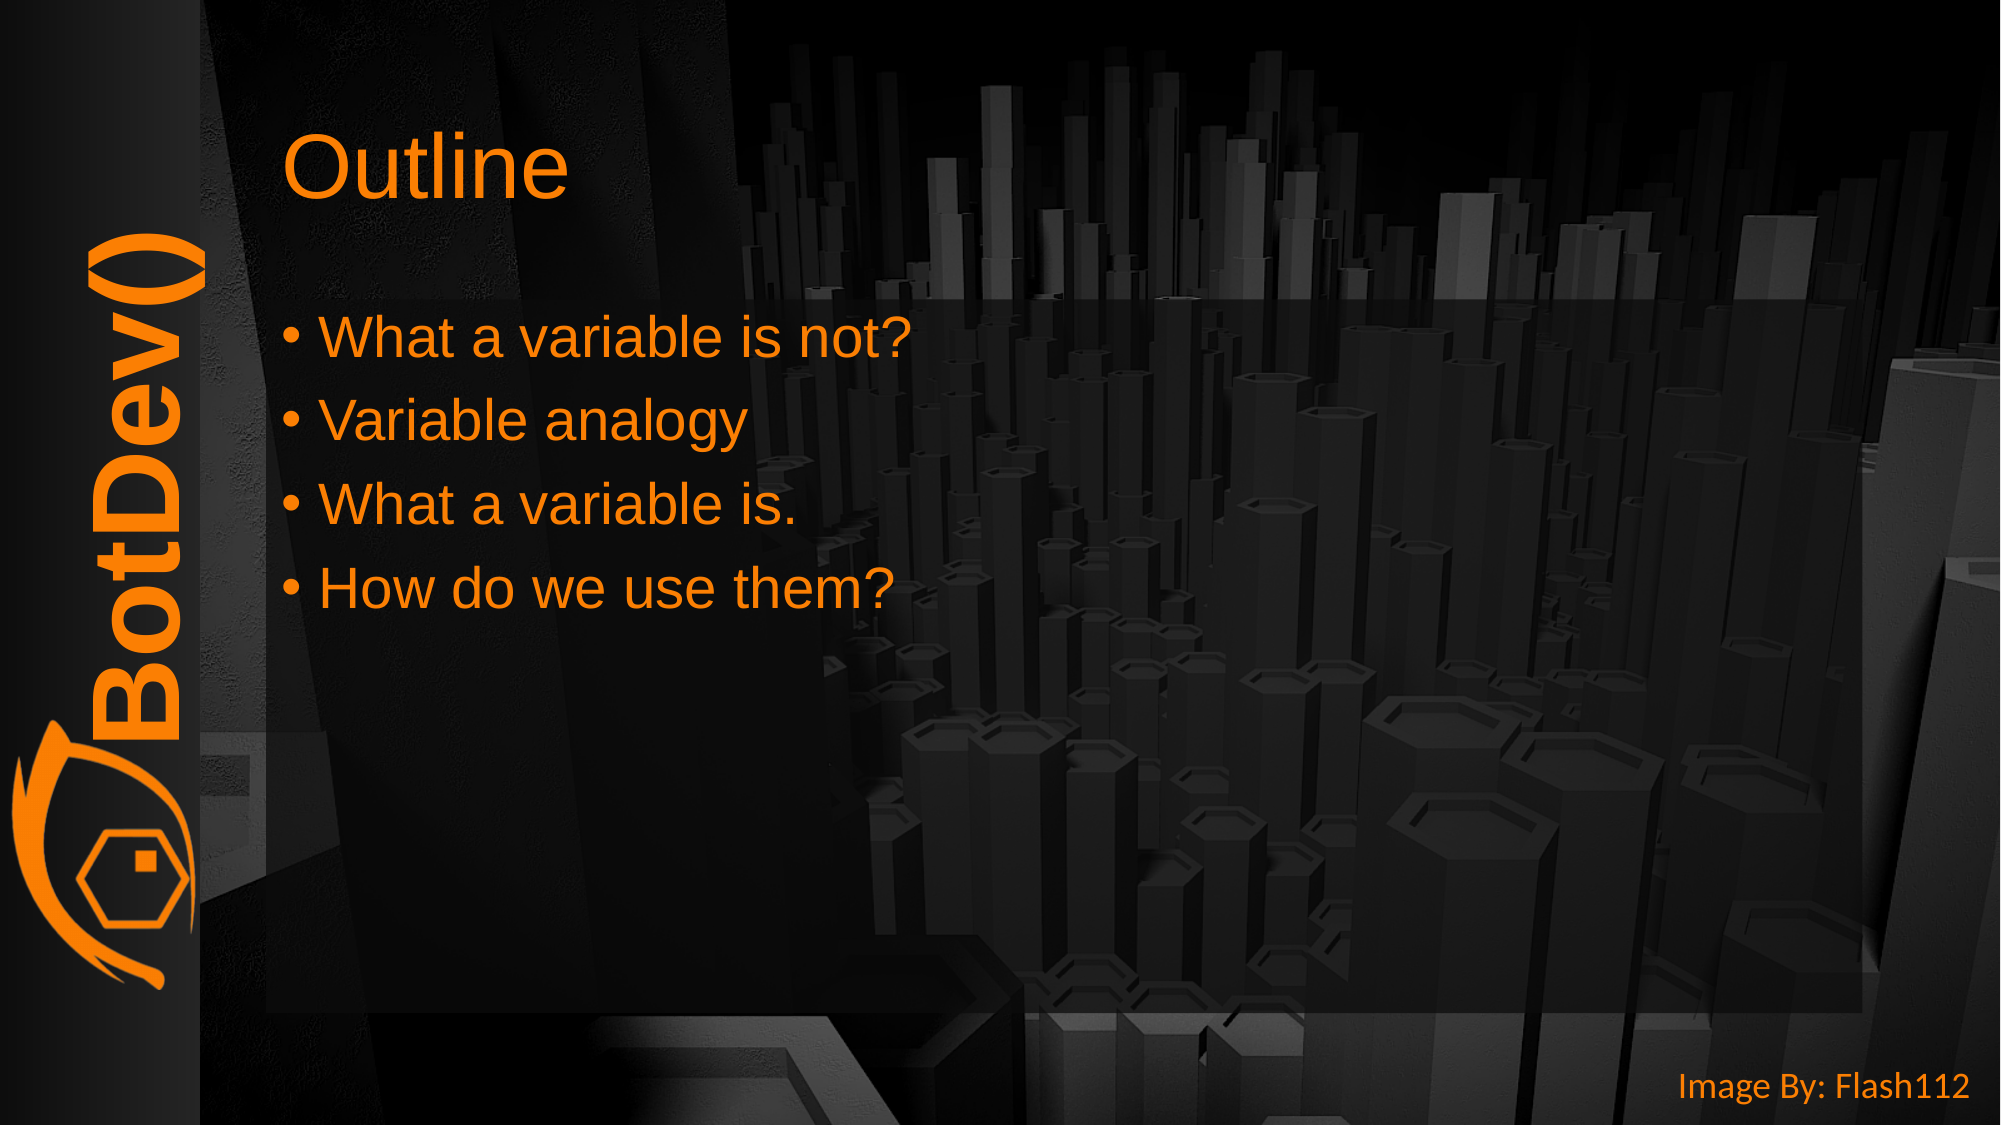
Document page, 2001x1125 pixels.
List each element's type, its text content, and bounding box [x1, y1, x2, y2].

title Outline [266, 59, 1863, 278]
list What a variable is not? Variable analogy What a variable is. How do we use them? [266, 299, 1863, 1014]
picture [0, 0, 2001, 1125]
